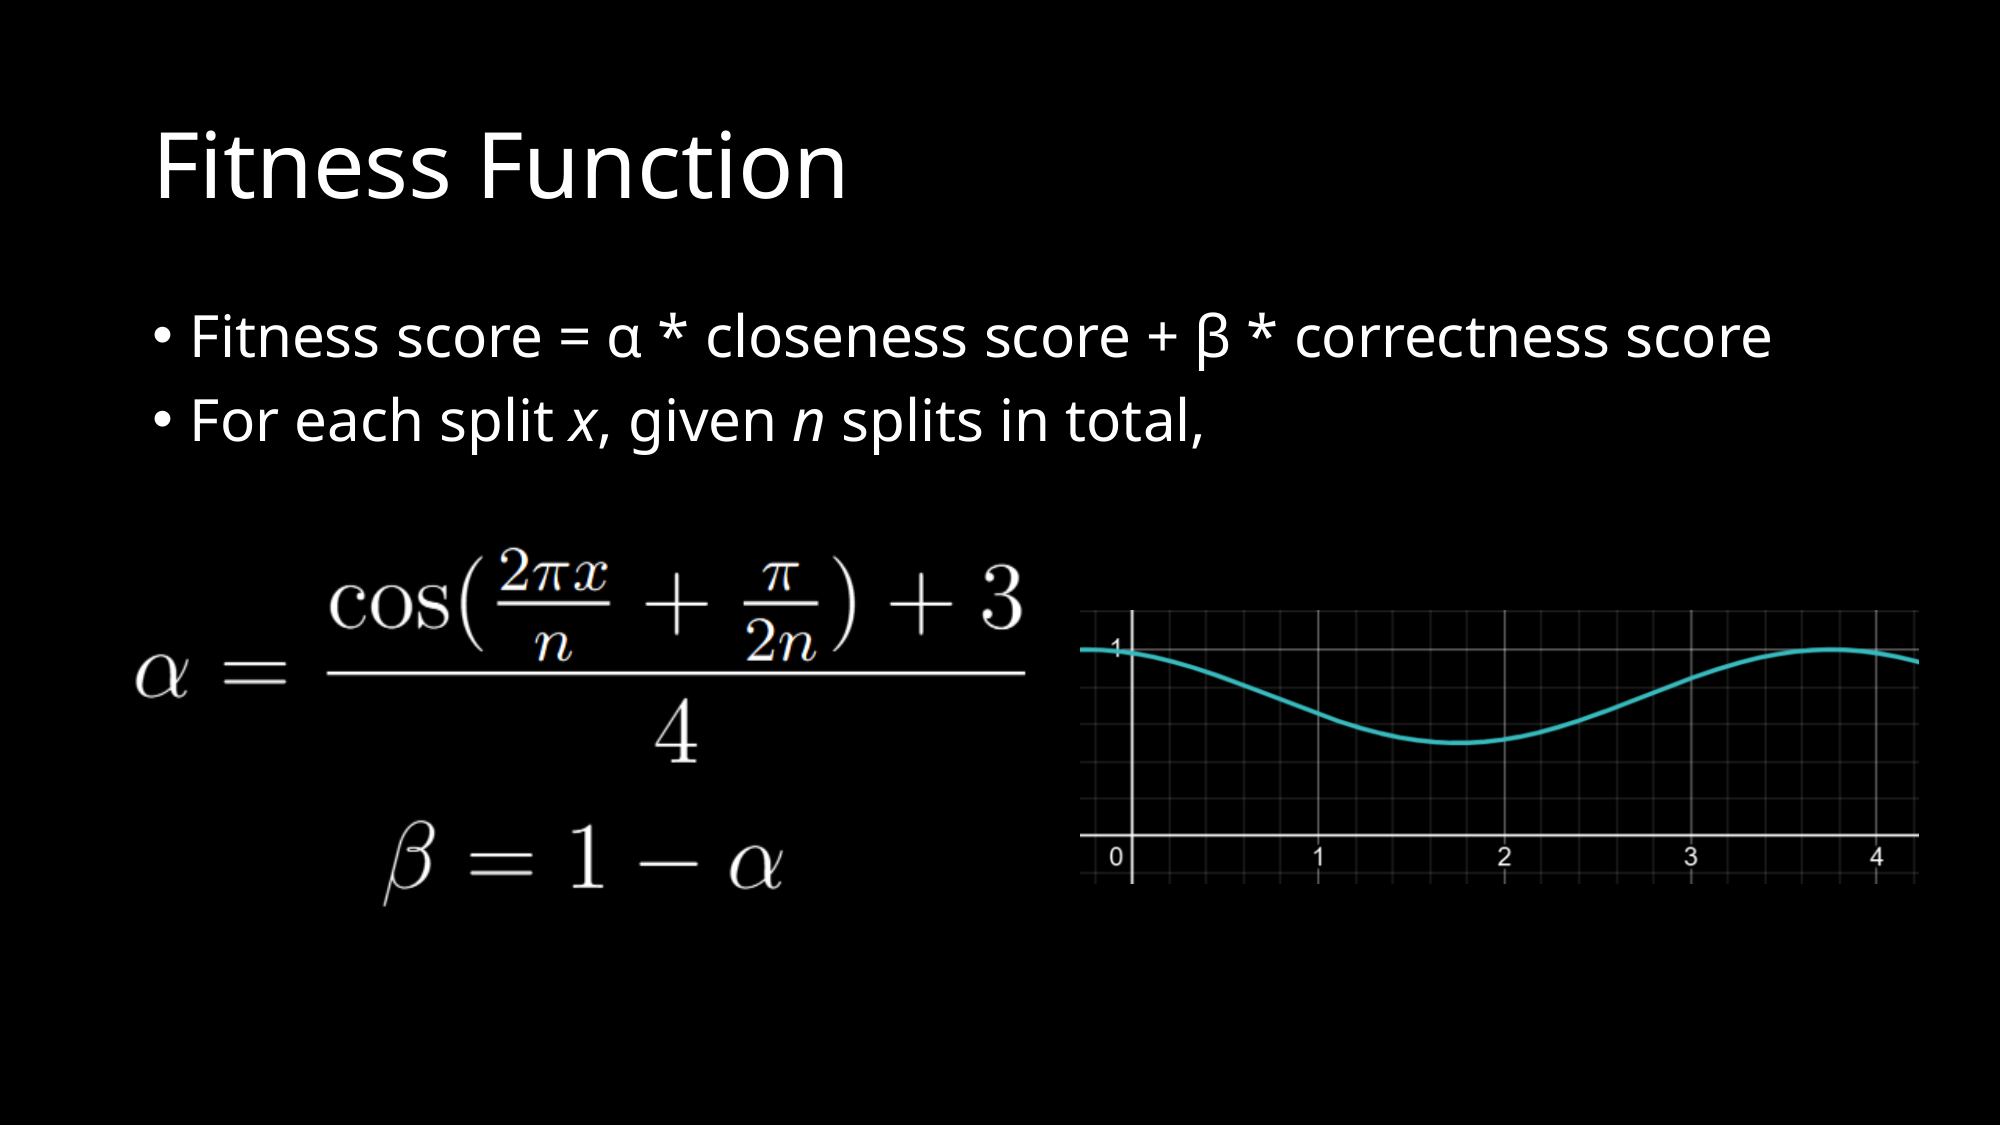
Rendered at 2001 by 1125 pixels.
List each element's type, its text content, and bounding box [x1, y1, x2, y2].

list Fitness score = α * closeness score + β * correctness score For each split x, given n splits in total, [137, 299, 1863, 1014]
picture [1080, 609, 1920, 884]
title Fitness Function [137, 59, 1863, 278]
picture [80, 523, 1074, 955]
